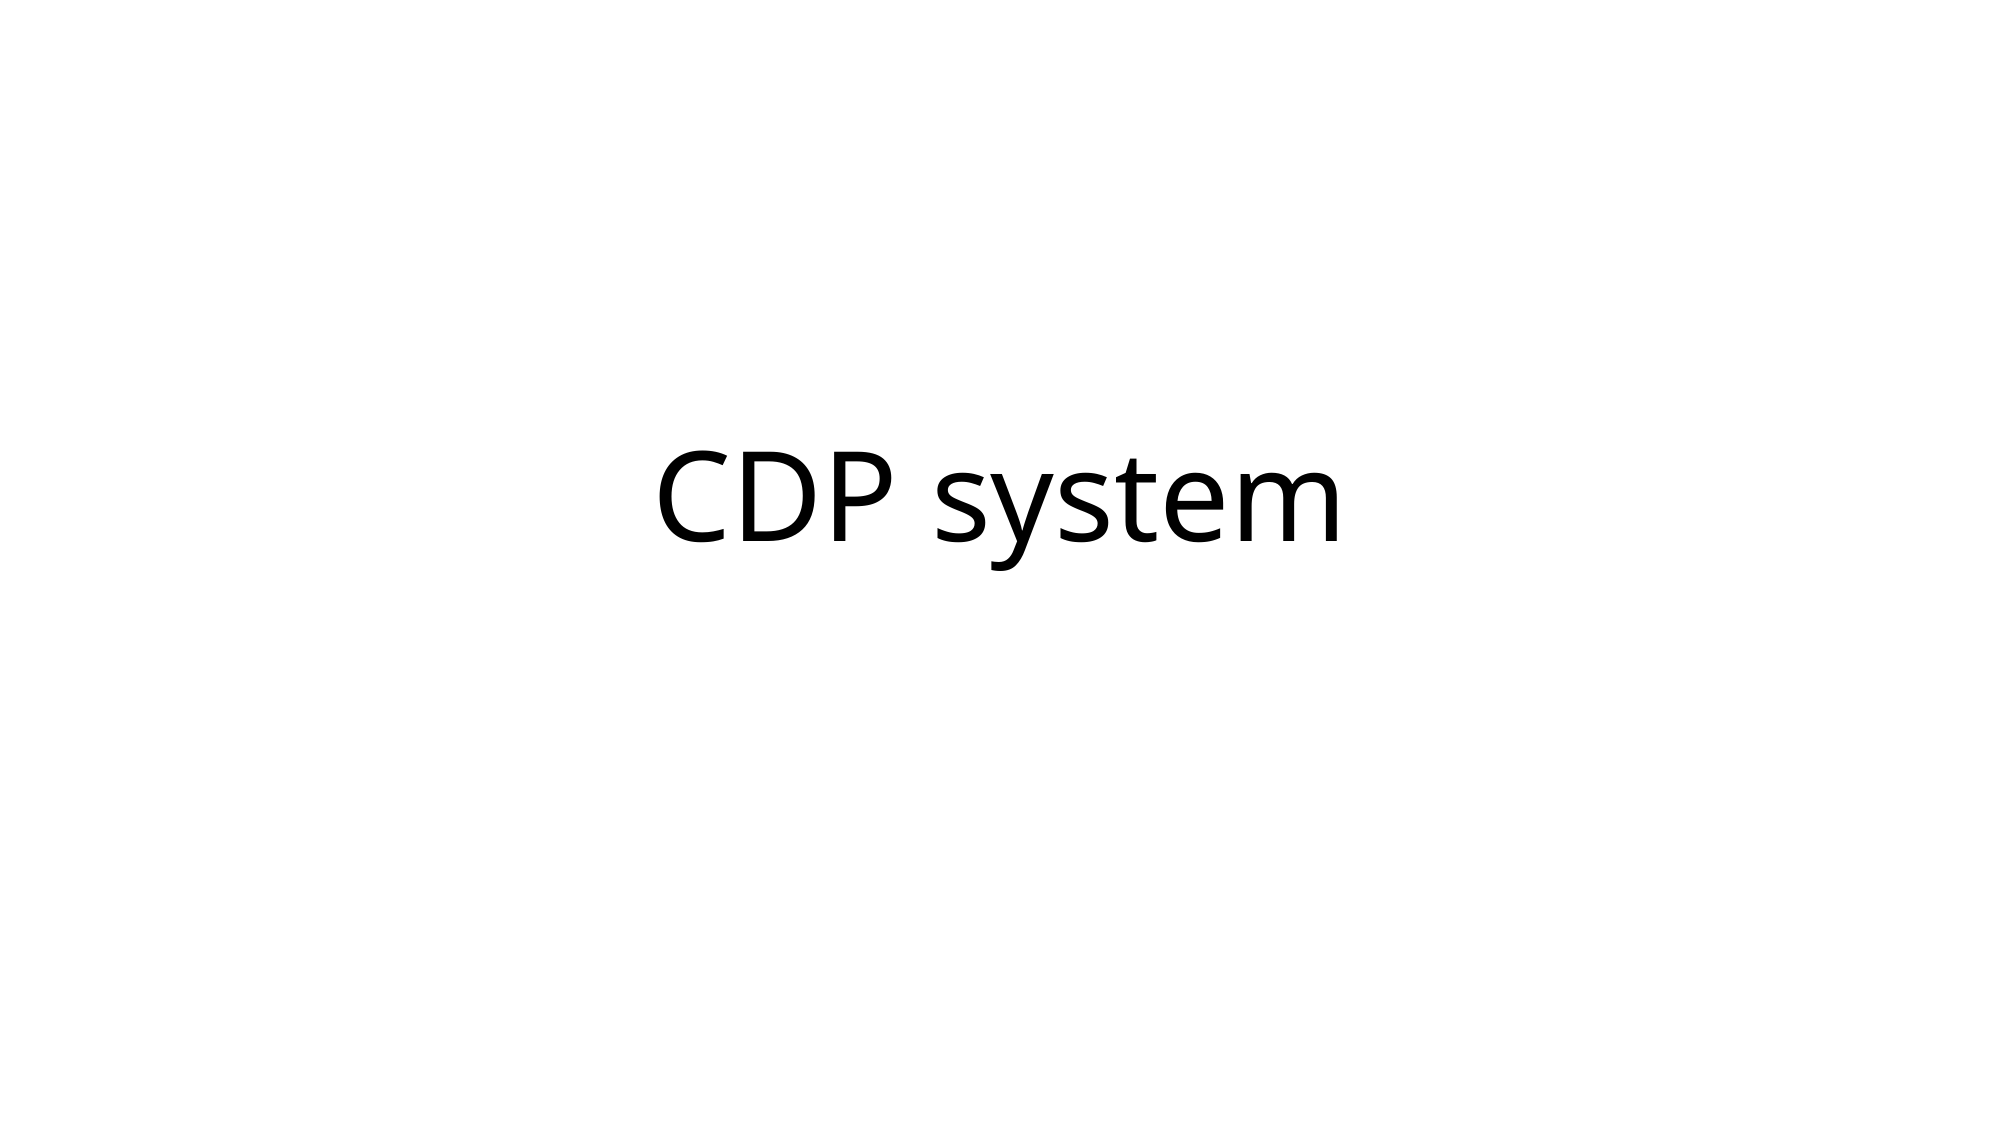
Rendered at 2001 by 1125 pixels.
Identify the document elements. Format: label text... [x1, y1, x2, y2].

title CDP system [249, 184, 1750, 576]
